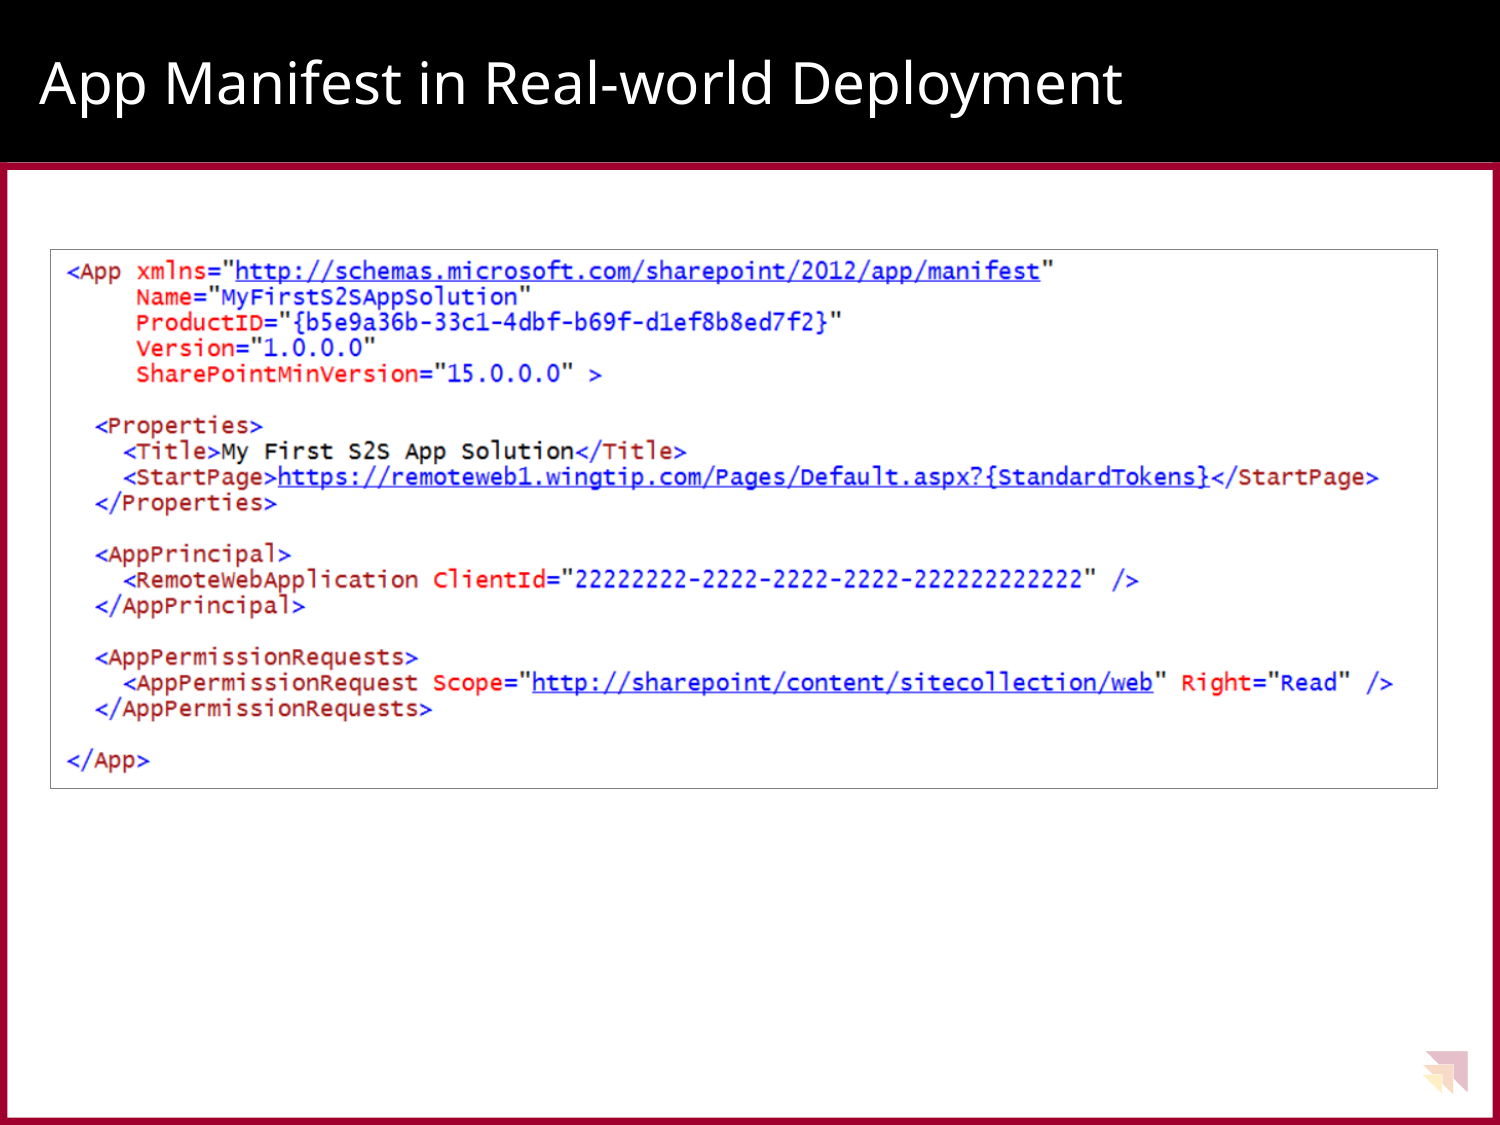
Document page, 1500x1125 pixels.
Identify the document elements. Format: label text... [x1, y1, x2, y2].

title App Manifest in Real-world Deployment [24, 12, 1438, 150]
picture [49, 249, 1438, 789]
